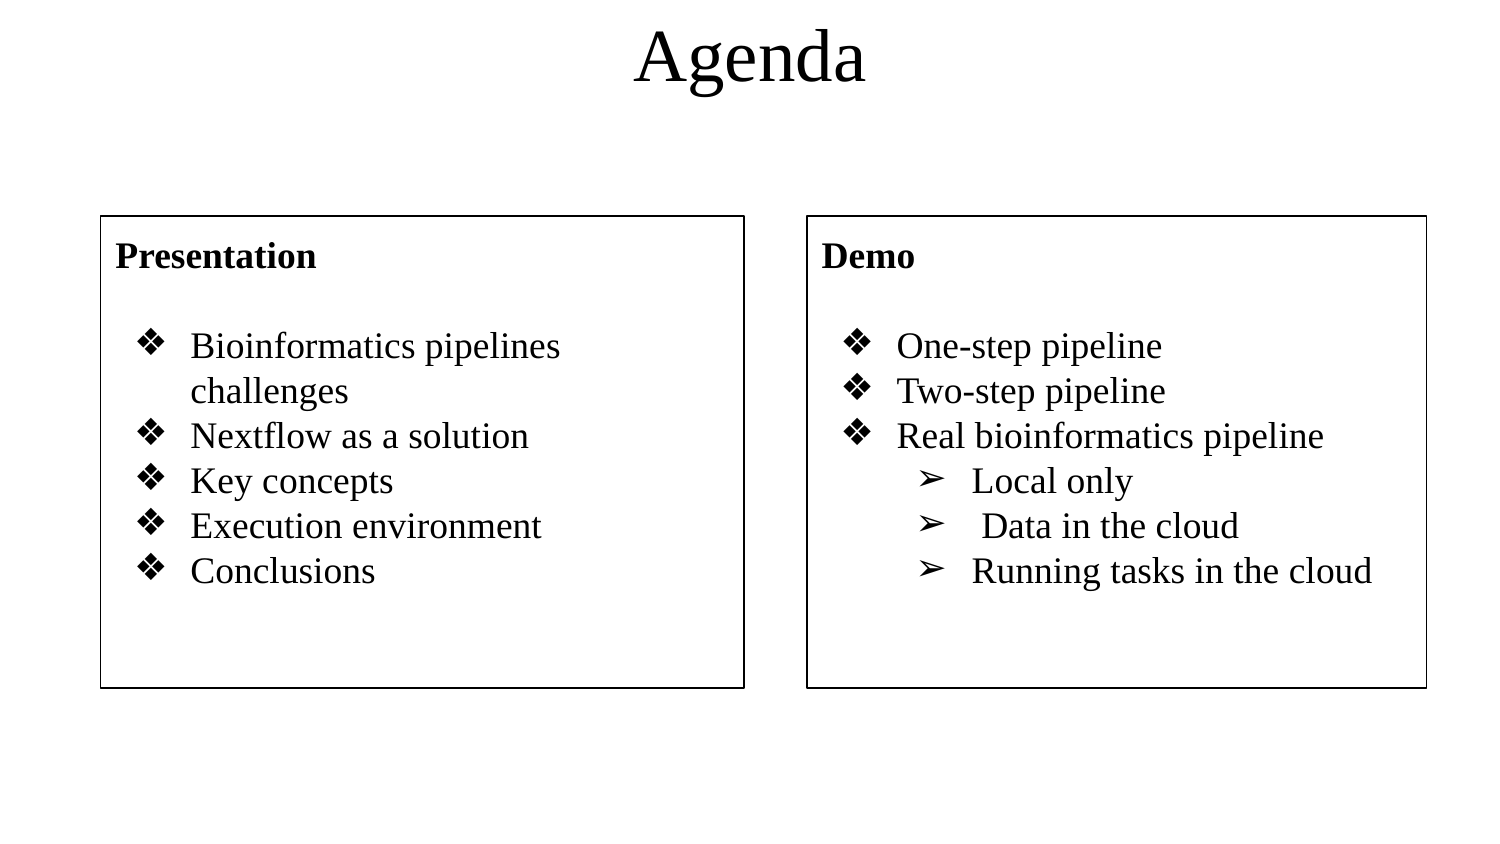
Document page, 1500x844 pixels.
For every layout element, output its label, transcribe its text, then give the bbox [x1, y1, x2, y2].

text_box Presentation Bioinformatics pipelines challenges Nextflow as a solution Key concepts Execution environment Conclusions [100, 215, 744, 689]
text_box Demo One-step pipeline Two-step pipeline Real bioinformatics pipeline Local only Data in the cloud Running tasks in the cloud [806, 215, 1427, 689]
subtitle Agenda [51, 0, 1449, 130]
